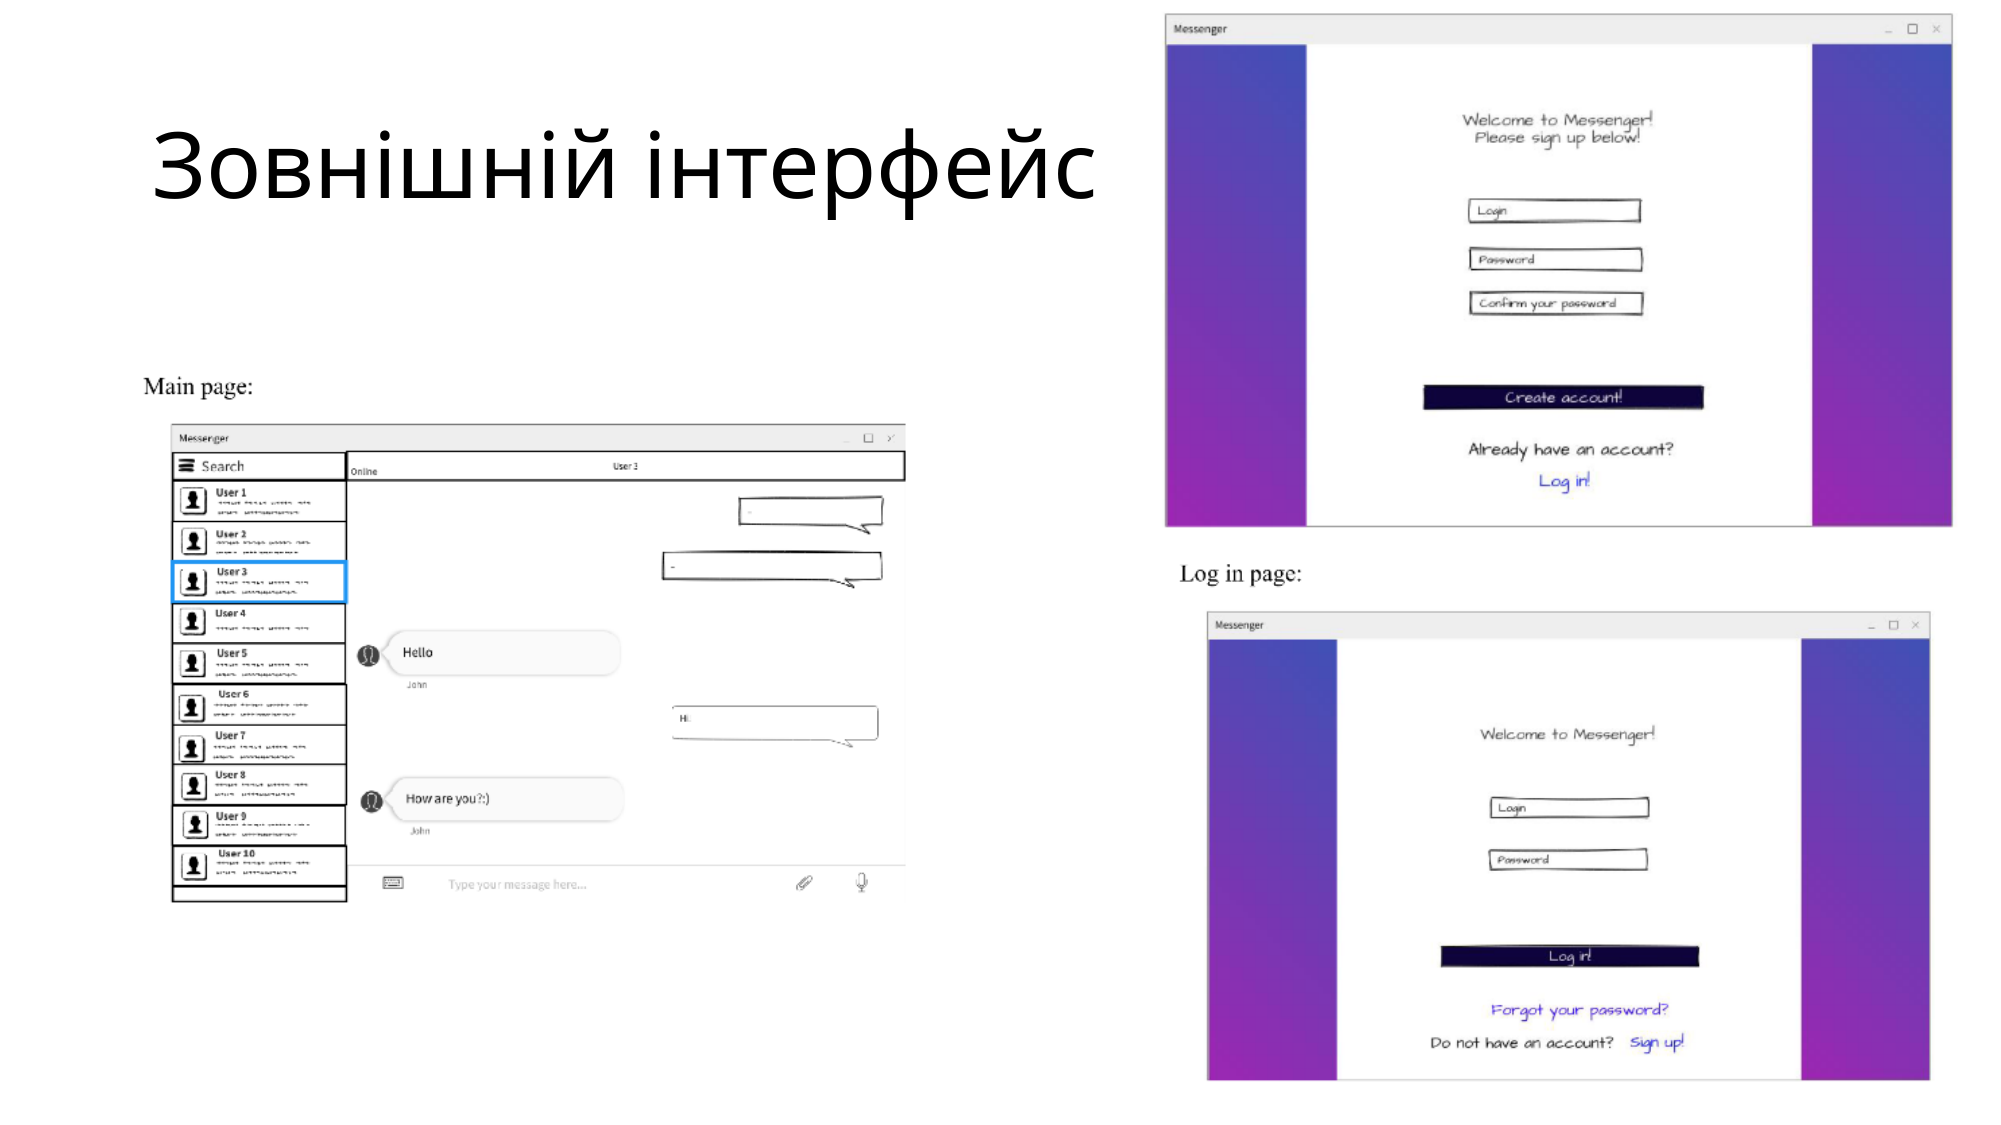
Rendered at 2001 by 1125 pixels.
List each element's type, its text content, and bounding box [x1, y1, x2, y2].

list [137, 370, 988, 943]
picture [1168, 547, 1982, 1102]
title Зовнішній інтерфейс [137, 59, 1149, 278]
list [1149, 0, 2000, 548]
